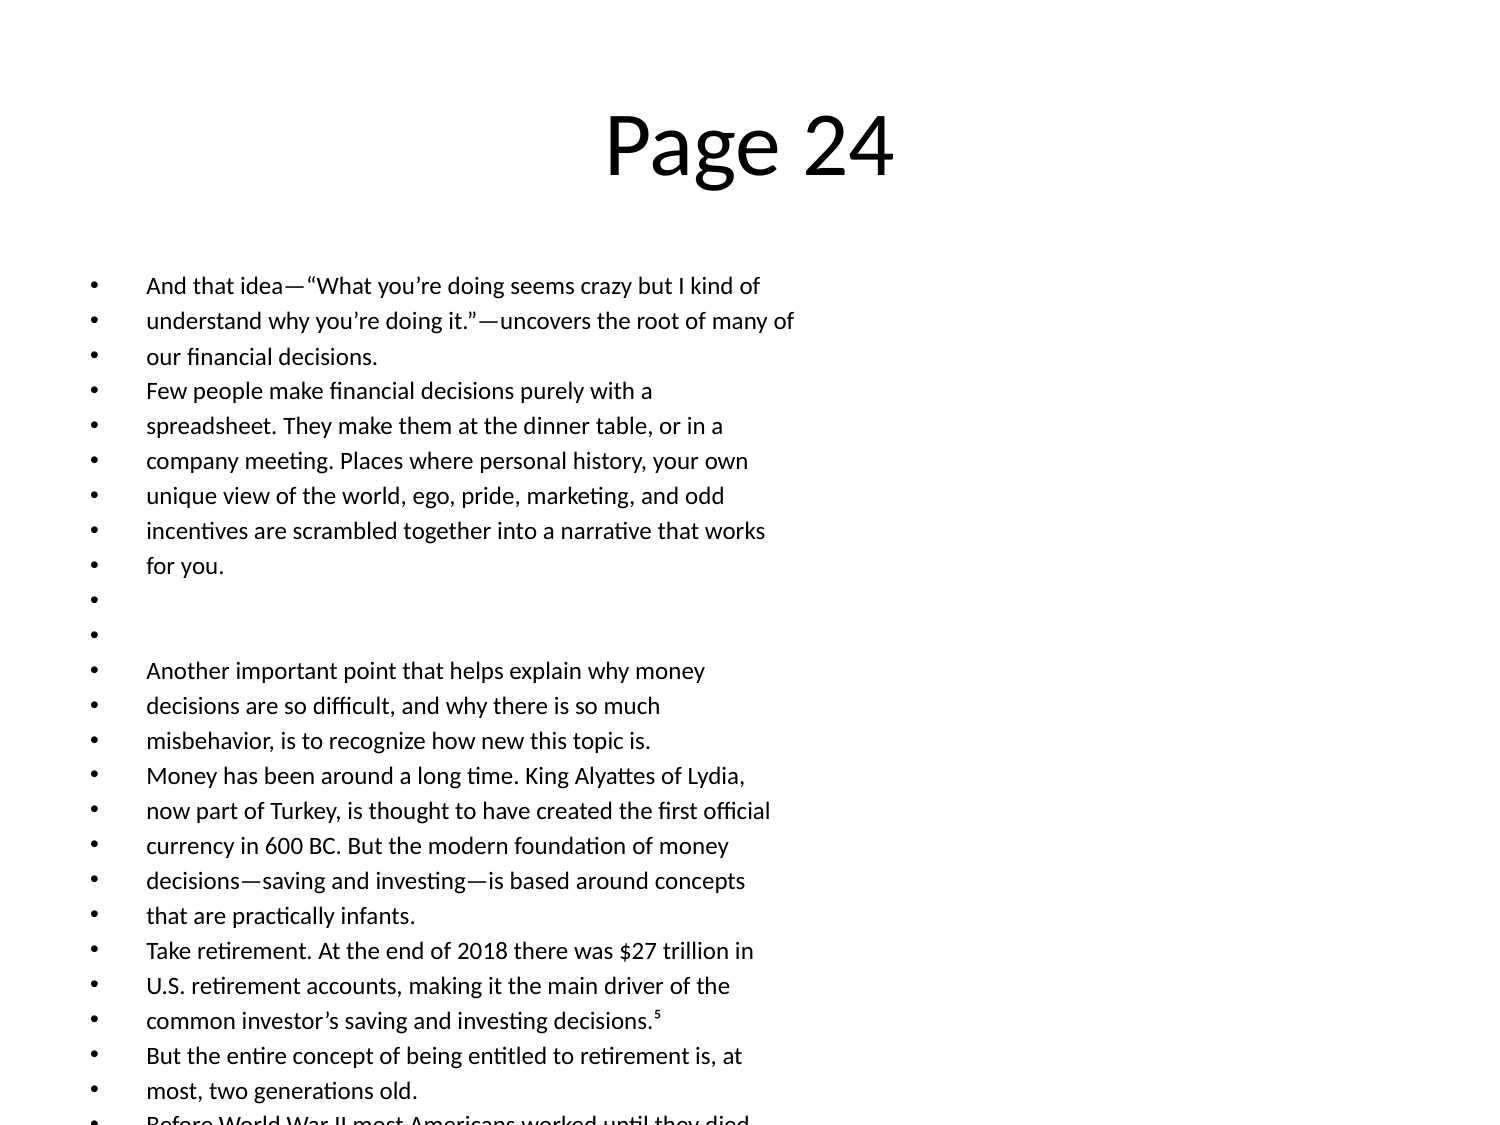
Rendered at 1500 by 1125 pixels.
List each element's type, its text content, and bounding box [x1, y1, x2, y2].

title Page 24 [75, 45, 1425, 233]
list And that idea—“What you’re doing seems crazy but I kind of understand why you’re doing it.”—uncovers the root of many of our ﬁnancial decisions. Few people make ﬁnancial decisions purely with a spreadsheet. They make them at the dinner table, or in a company meeting. Places where personal history, your own unique view of the world, ego, pride, marketing, and odd incentives are scrambled together into a narrative that works for you. Another important point that helps explain why money decisions are so diﬃcult, and why there is so much misbehavior, is to recognize how new this topic is. Money has been around a long time. King Alyattes of Lydia, now part of Turkey, is thought to have created the ﬁrst oﬃcial currency in 600 BC. But the modern foundation of money decisions—saving and investing—is based around concepts that are practically infants. Take retirement. At the end of 2018 there was $27 trillion in U.S. retirement accounts, making it the main driver of the common investor’s saving and investing decisions.⁵ But the entire concept of being entitled to retirement is, at most, two generations old. Before World War II most Americans worked until they died. That was the expectation and the reality. The labor force participation rate of men age 65 and over was above 50% until the 1940s: [75, 262, 1425, 1005]
